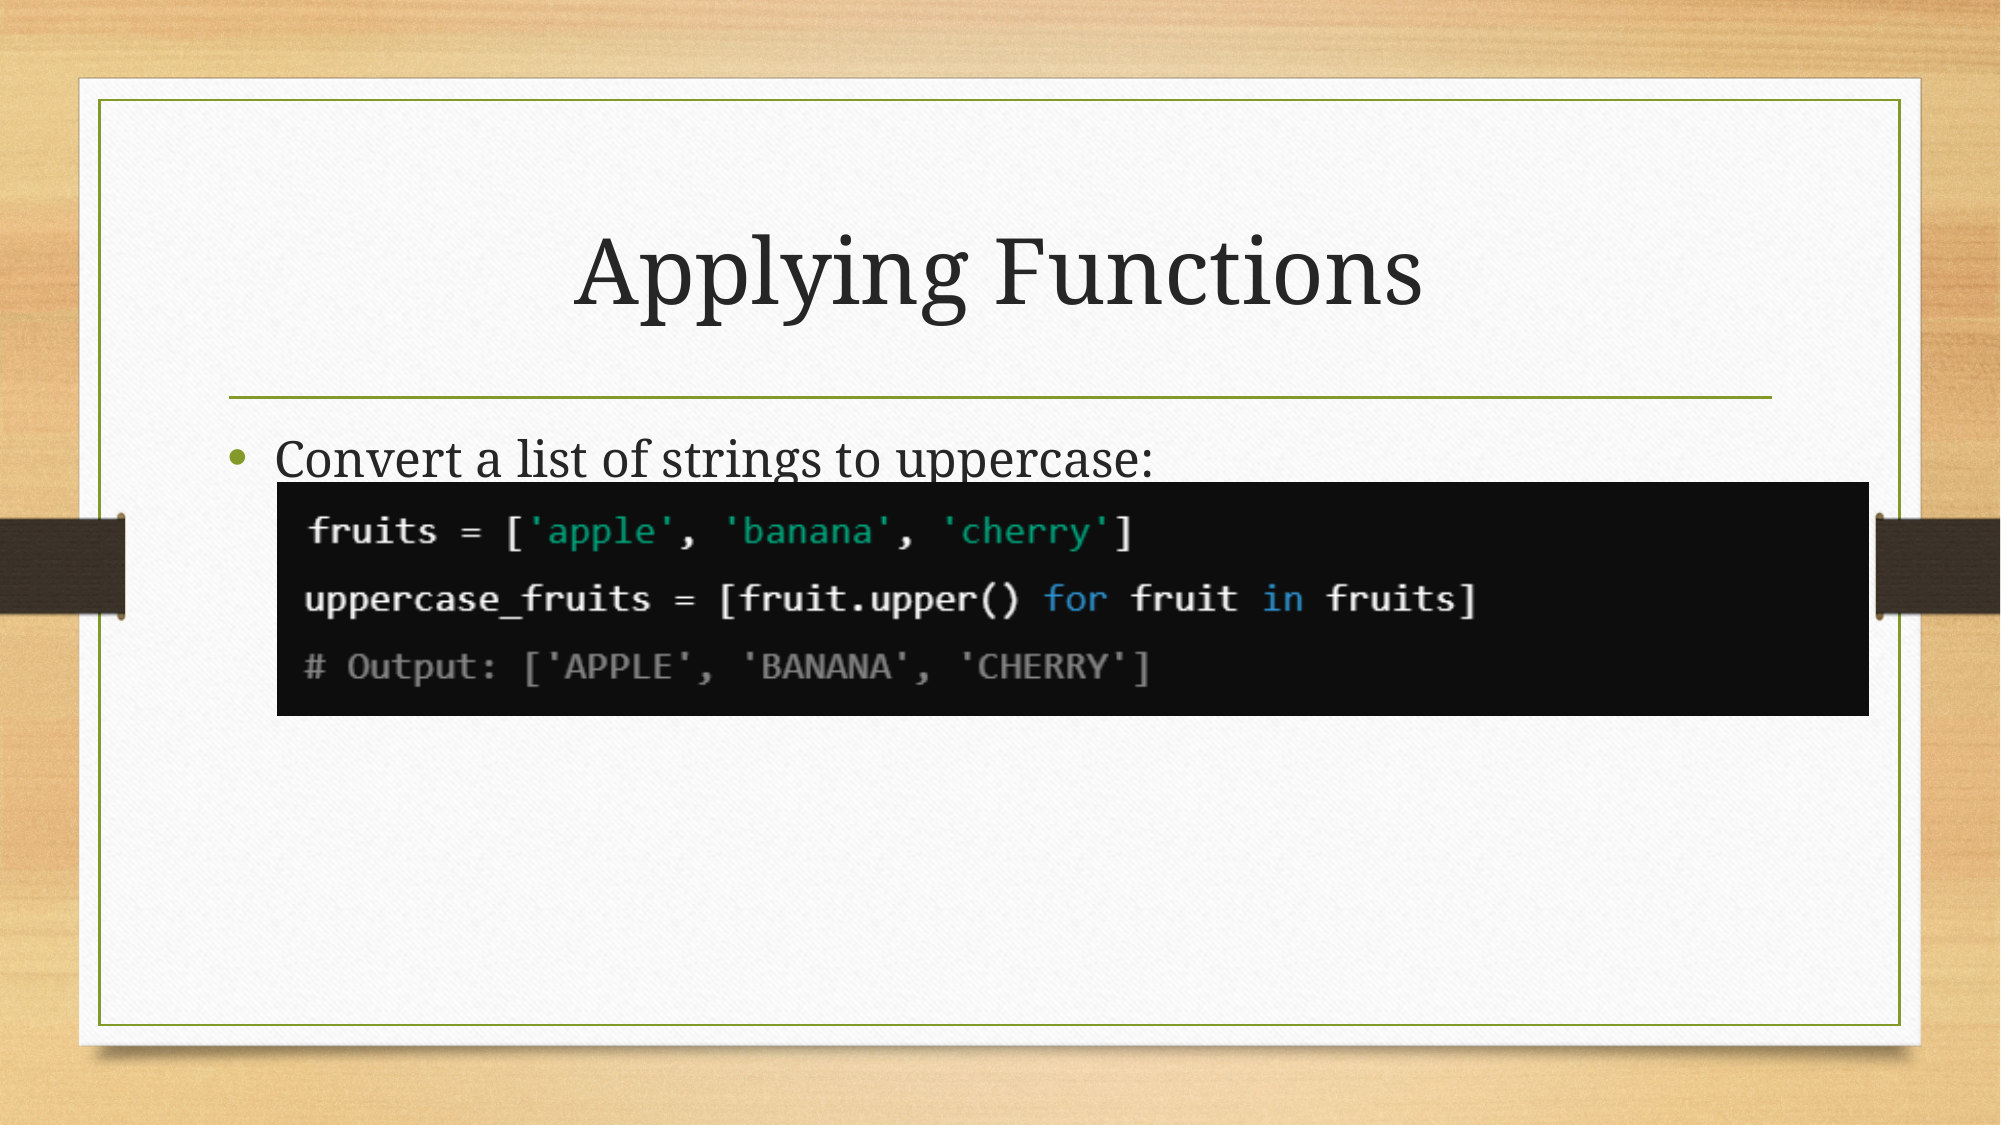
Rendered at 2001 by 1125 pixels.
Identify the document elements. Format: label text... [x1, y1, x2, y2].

title Applying Functions [212, 161, 1788, 375]
picture [0, 0, 2001, 1125]
list Convert a list of strings to uppercase: [212, 419, 1788, 964]
